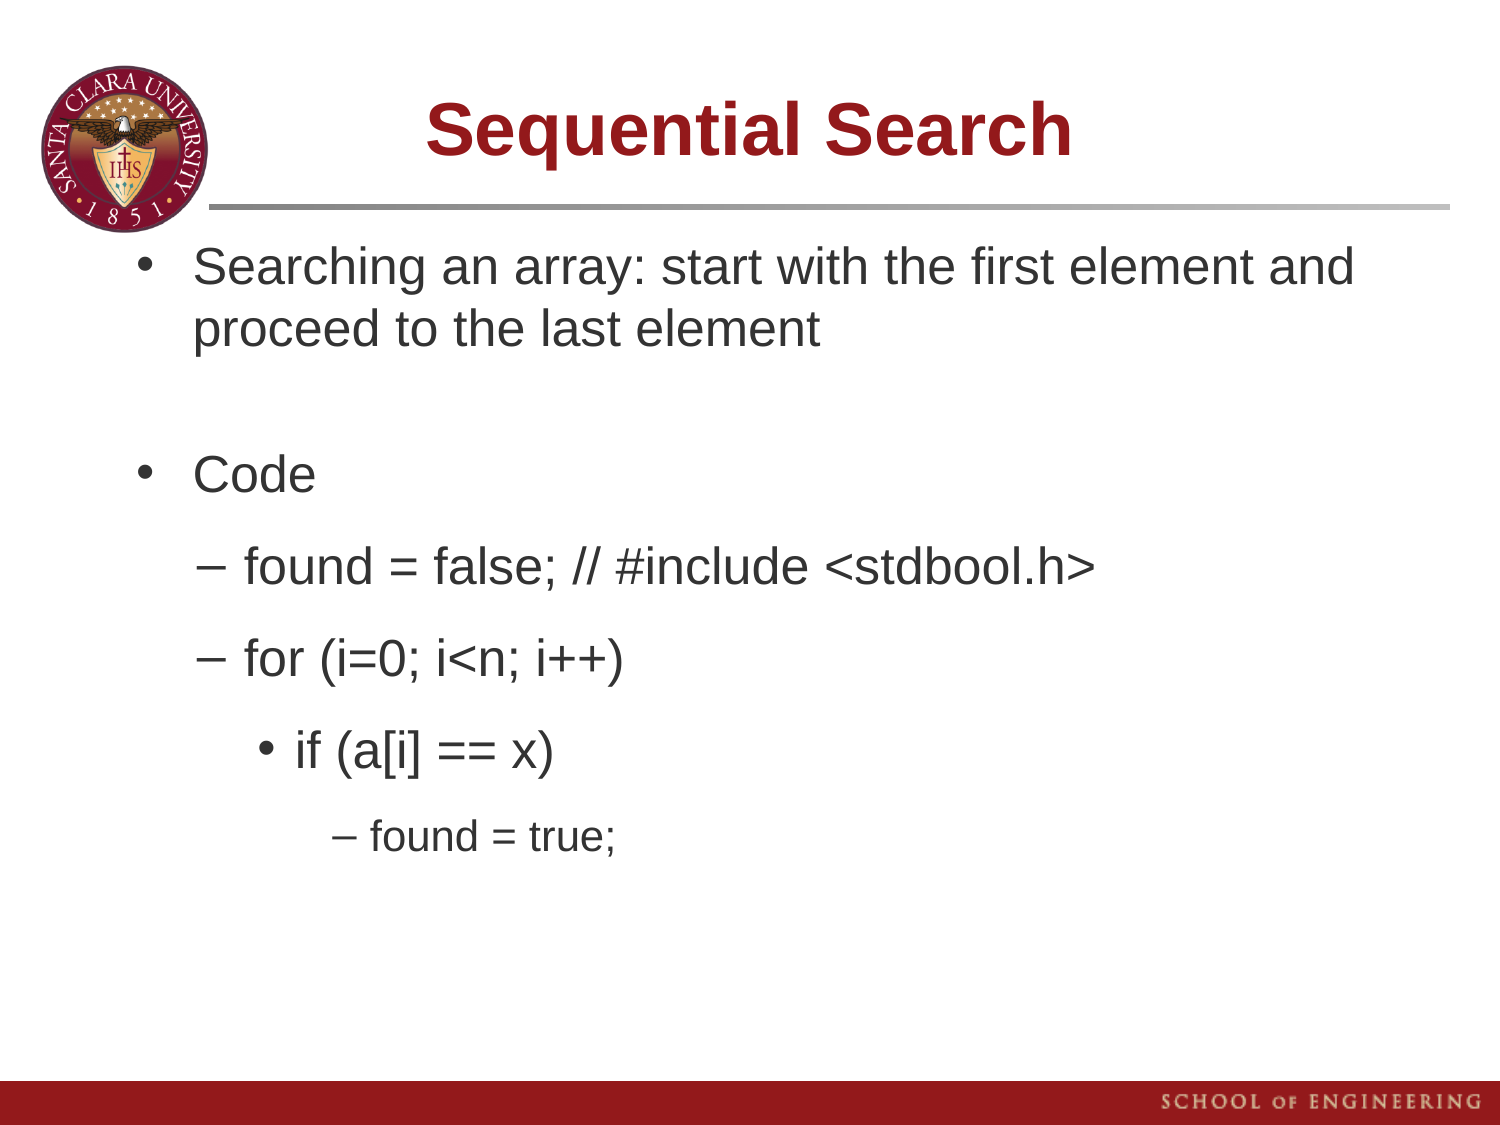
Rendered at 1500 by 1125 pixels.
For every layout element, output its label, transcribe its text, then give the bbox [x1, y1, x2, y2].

text_box Searching an array: start with the first element and proceed to the last element Code found = false; // #include <stdbool.h> for (i=0; i<n; i++) if (a[i] == x) found = true; [74, 224, 1425, 1075]
picture [1149, 1091, 1489, 1115]
title Sequential Search [75, 45, 1425, 205]
picture [37, 63, 209, 235]
